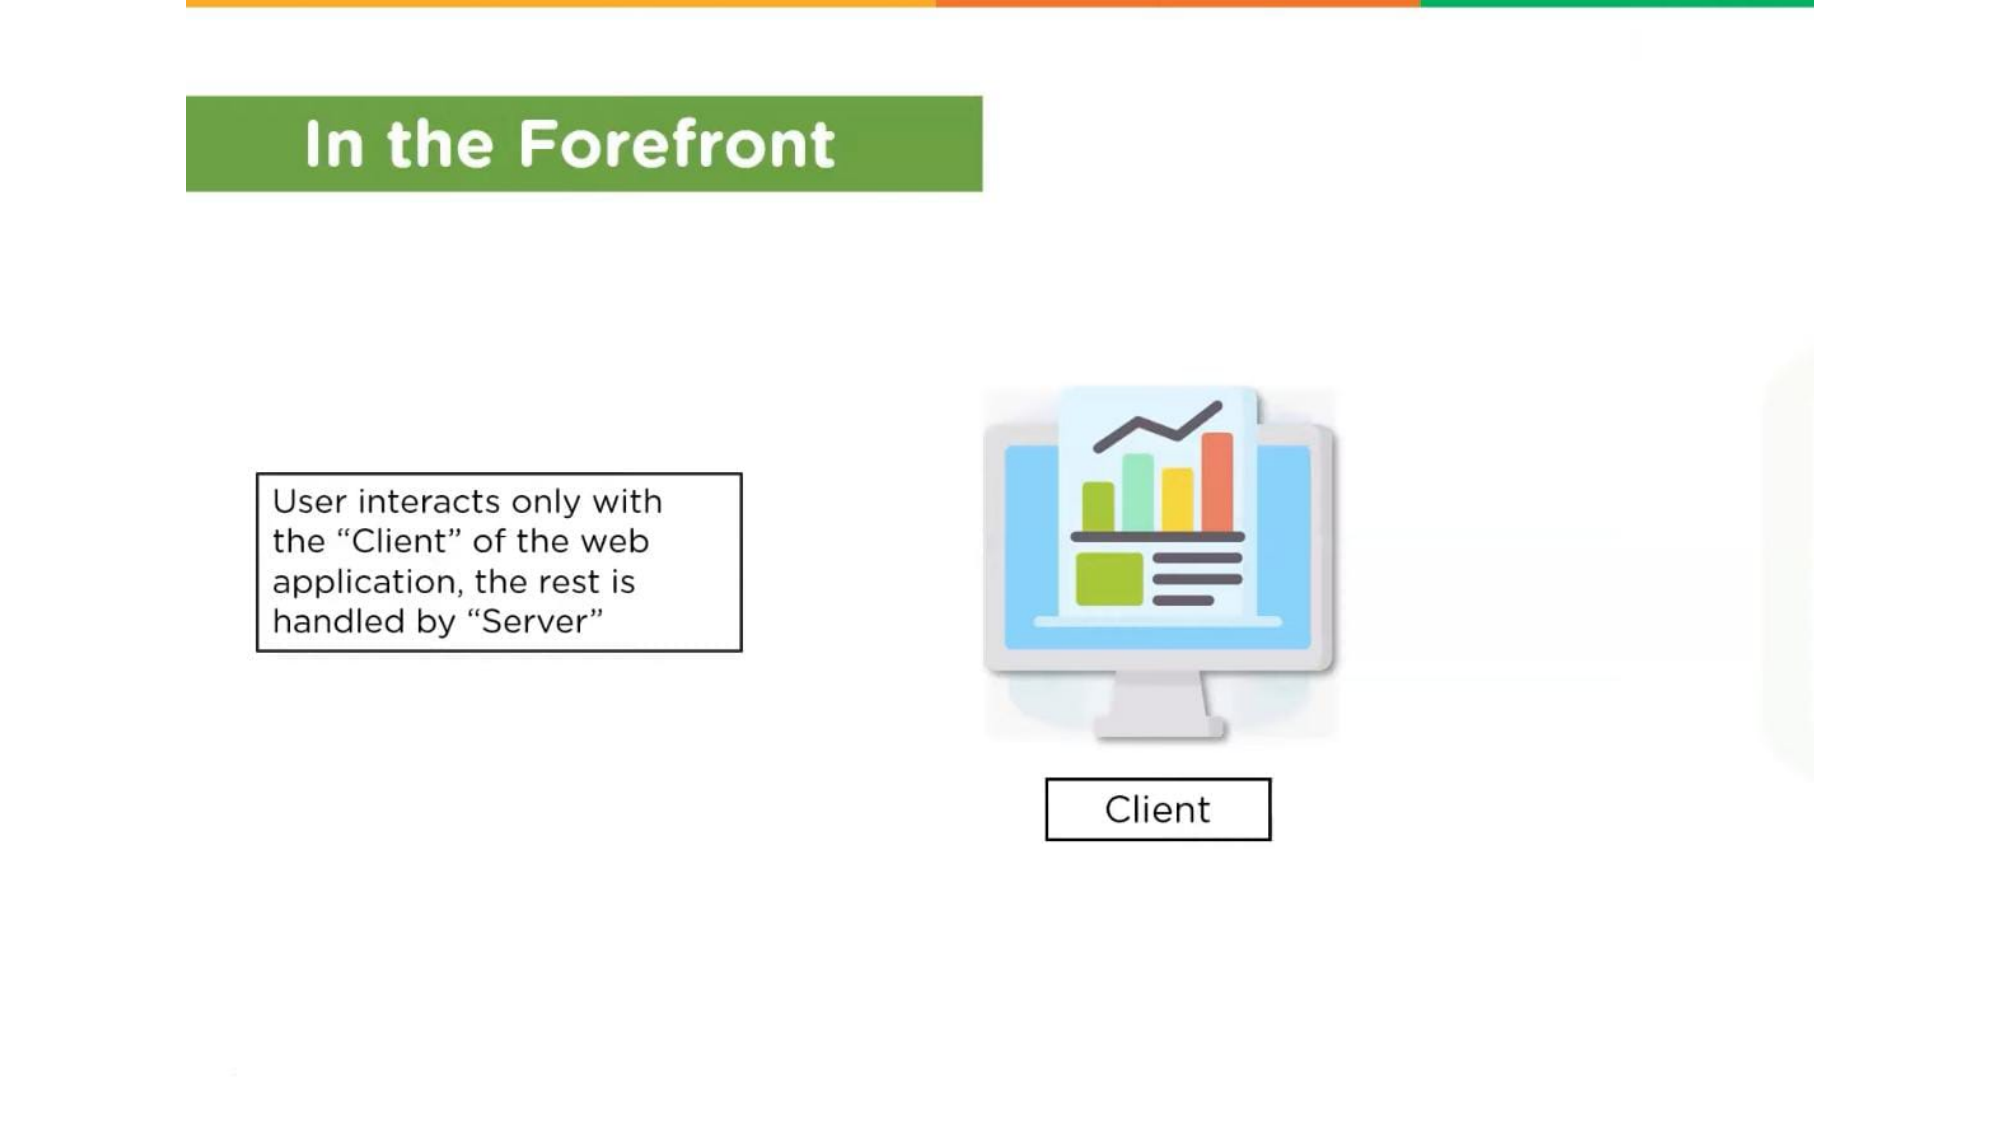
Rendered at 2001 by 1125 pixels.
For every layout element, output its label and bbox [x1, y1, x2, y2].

picture [185, 0, 1815, 1125]
